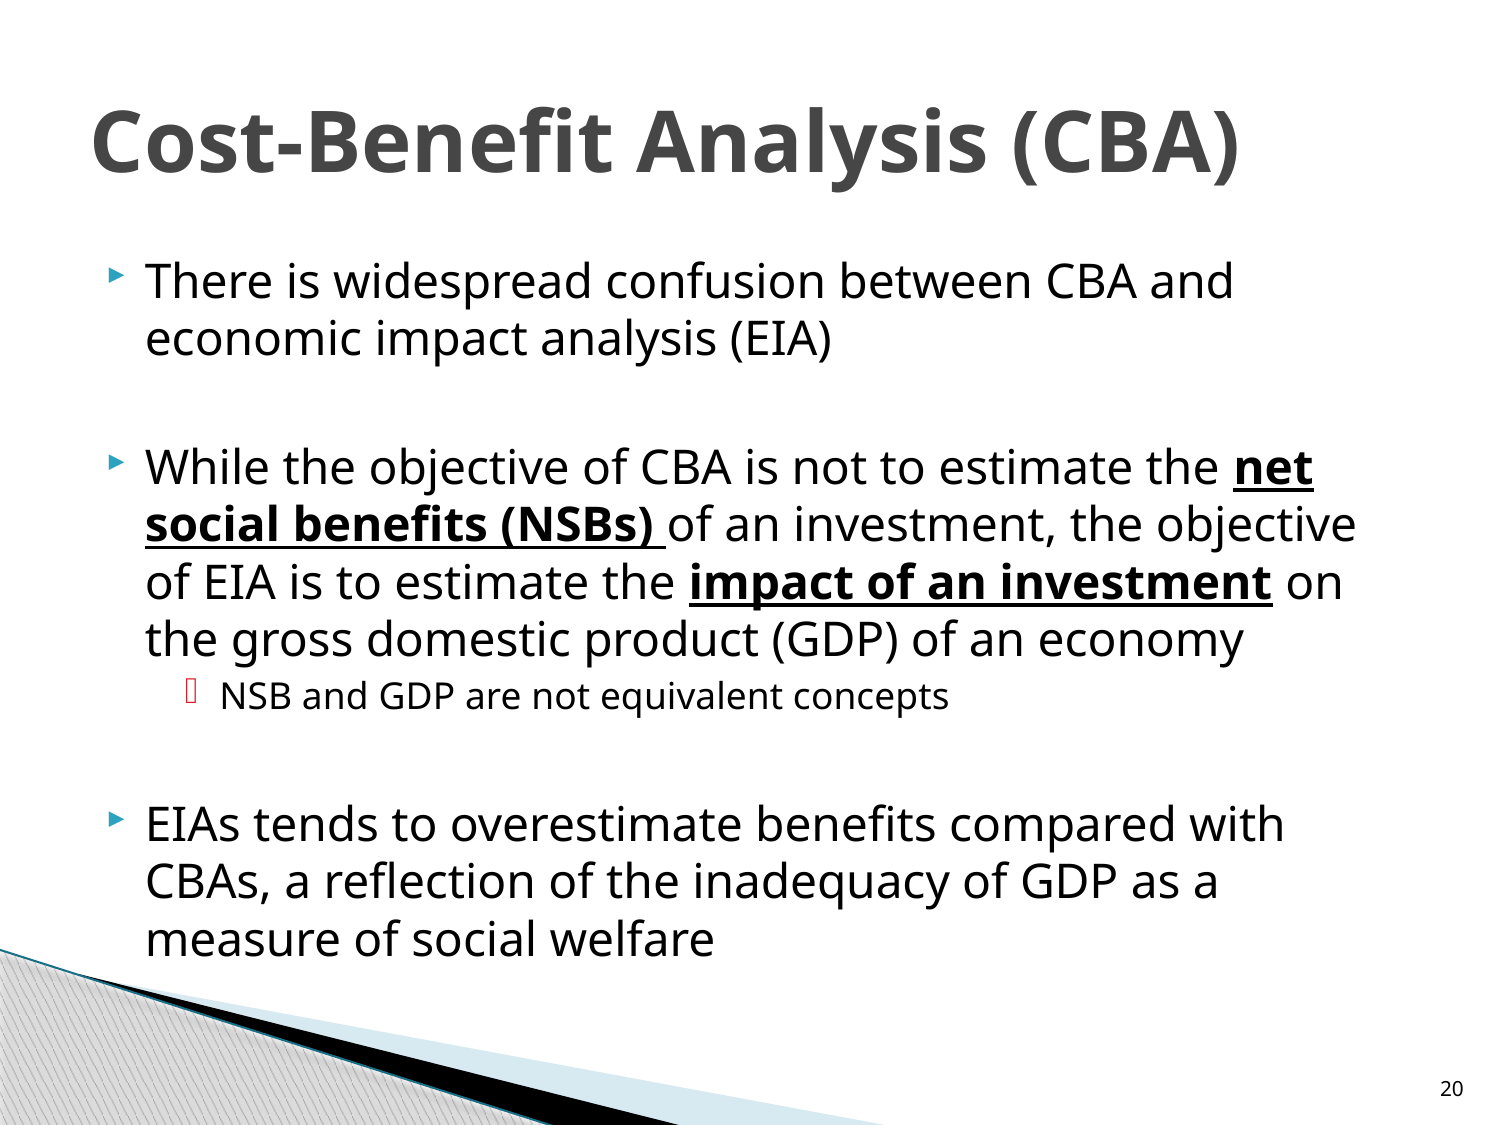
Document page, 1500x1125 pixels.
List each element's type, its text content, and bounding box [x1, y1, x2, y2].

title Cost-Benefit Analysis (CBA) [75, 45, 1425, 233]
slide_number 20 [1418, 1051, 1479, 1112]
list There is widespread confusion between CBA and economic impact analysis (EIA) While the objective of CBA is not to estimate the net social benefits (NSBs) of an investment, the objective of EIA is to estimate the impact of an investment on the gross domestic product (GDP) of an economy NSB and GDP are not equivalent concepts EIAs tends to overestimate benefits compared with CBAs, a reflection of the inadequacy of GDP as a measure of social welfare [75, 243, 1425, 986]
